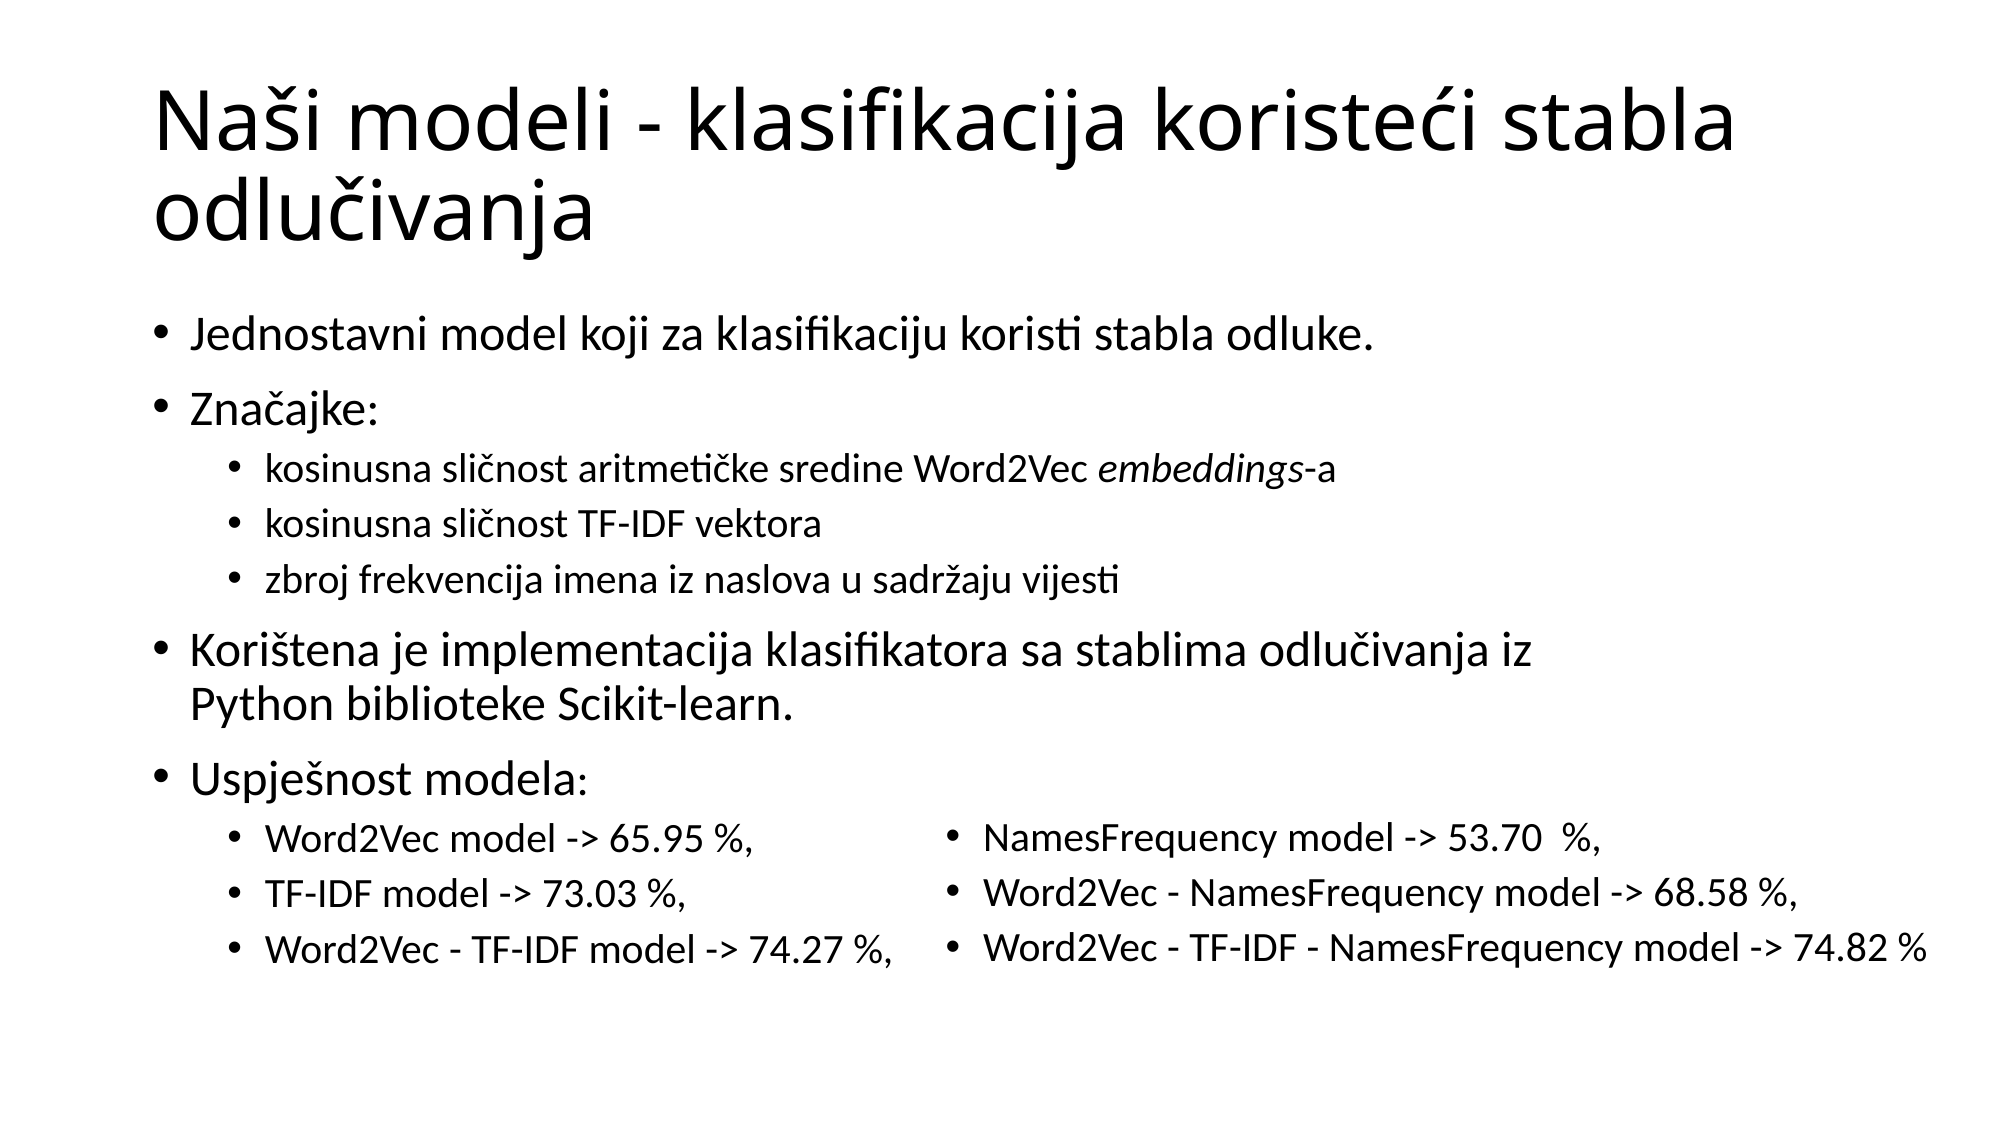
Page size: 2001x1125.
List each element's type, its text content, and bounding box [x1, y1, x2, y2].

list Jednostavni model koji za klasifikaciju koristi stabla odluke. Značajke: kosinusna sličnost aritmetičke sredine Word2Vec embeddings-a kosinusna sličnost TF-IDF vektora zbroj frekvencija imena iz naslova u sadržaju vijesti Korištena je implementacija klasifikatora sa stablima odlučivanja iz Python biblioteke Scikit-learn. Uspješnost modela: Word2Vec model -> 65.95 %, TF-IDF model -> 73.03 %, Word2Vec - TF-IDF model -> 74.27 %, [137, 299, 1669, 1038]
text_box NamesFrequency model -> 53.70 %, Word2Vec - NamesFrequency model -> 68.58 %, Word2Vec - TF-IDF - NamesFrequency model -> 74.82 % [855, 807, 1964, 1025]
title Naši modeli - klasifikacija koristeći stabla odlučivanja [137, 59, 1936, 278]
